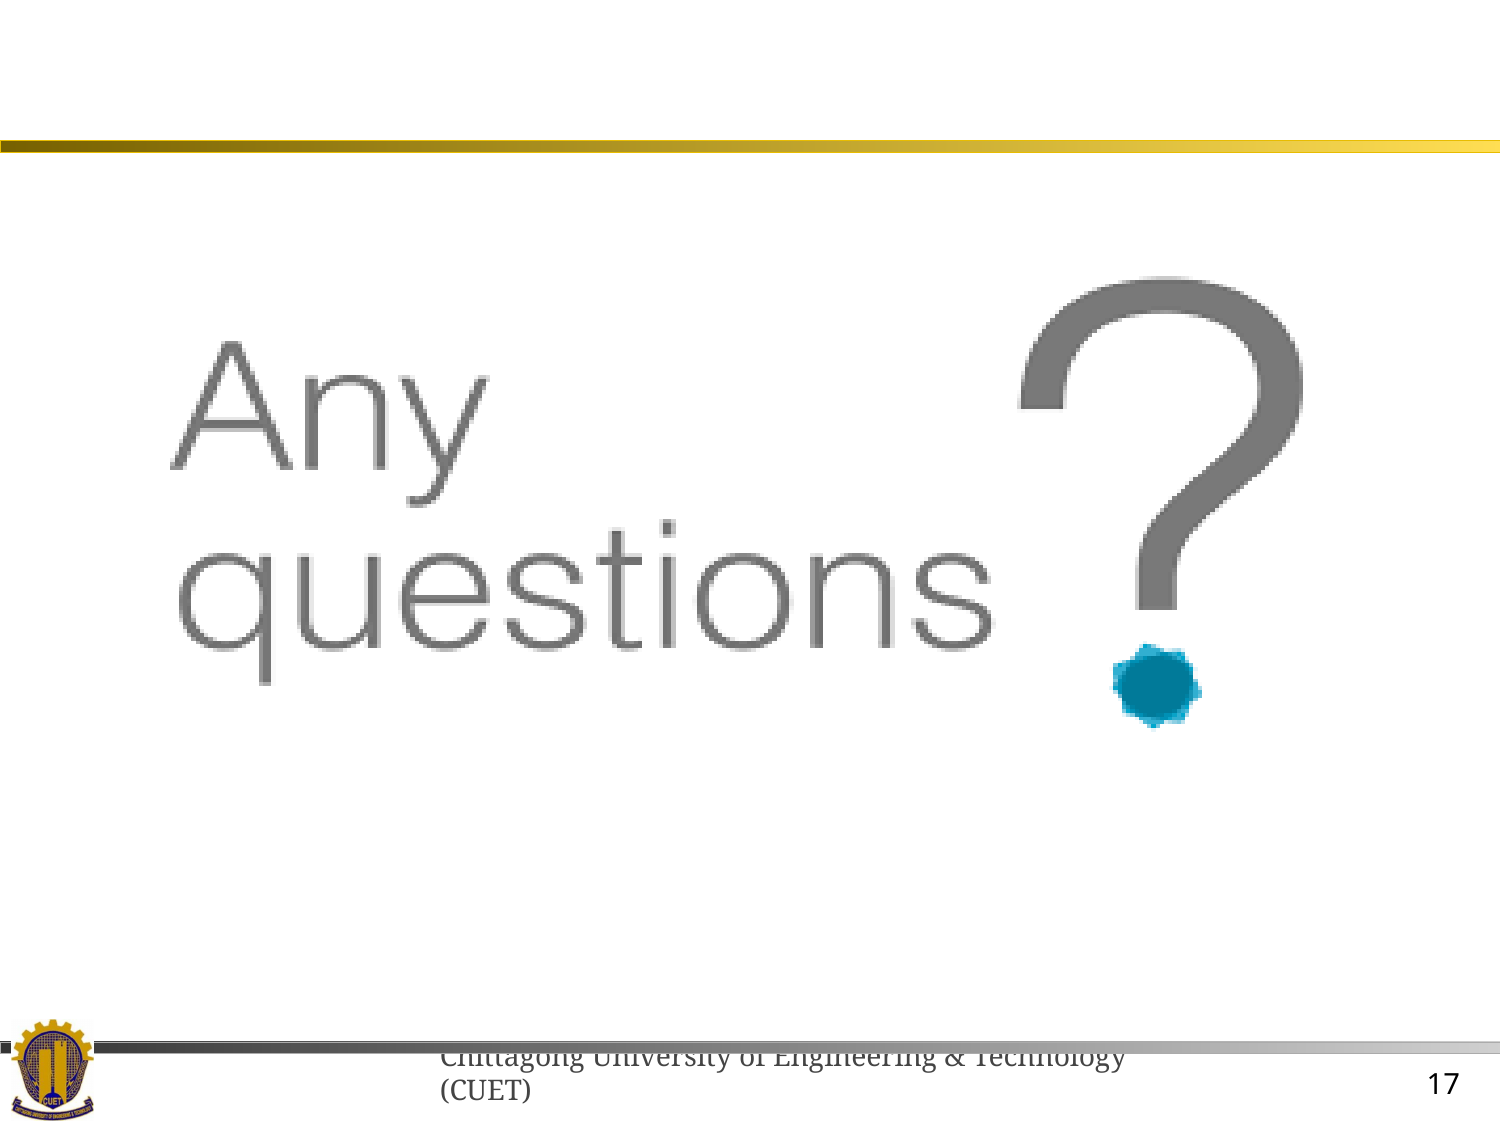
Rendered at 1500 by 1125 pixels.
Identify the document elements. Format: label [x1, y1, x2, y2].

picture [11, 1019, 94, 1121]
list [112, 212, 1376, 851]
